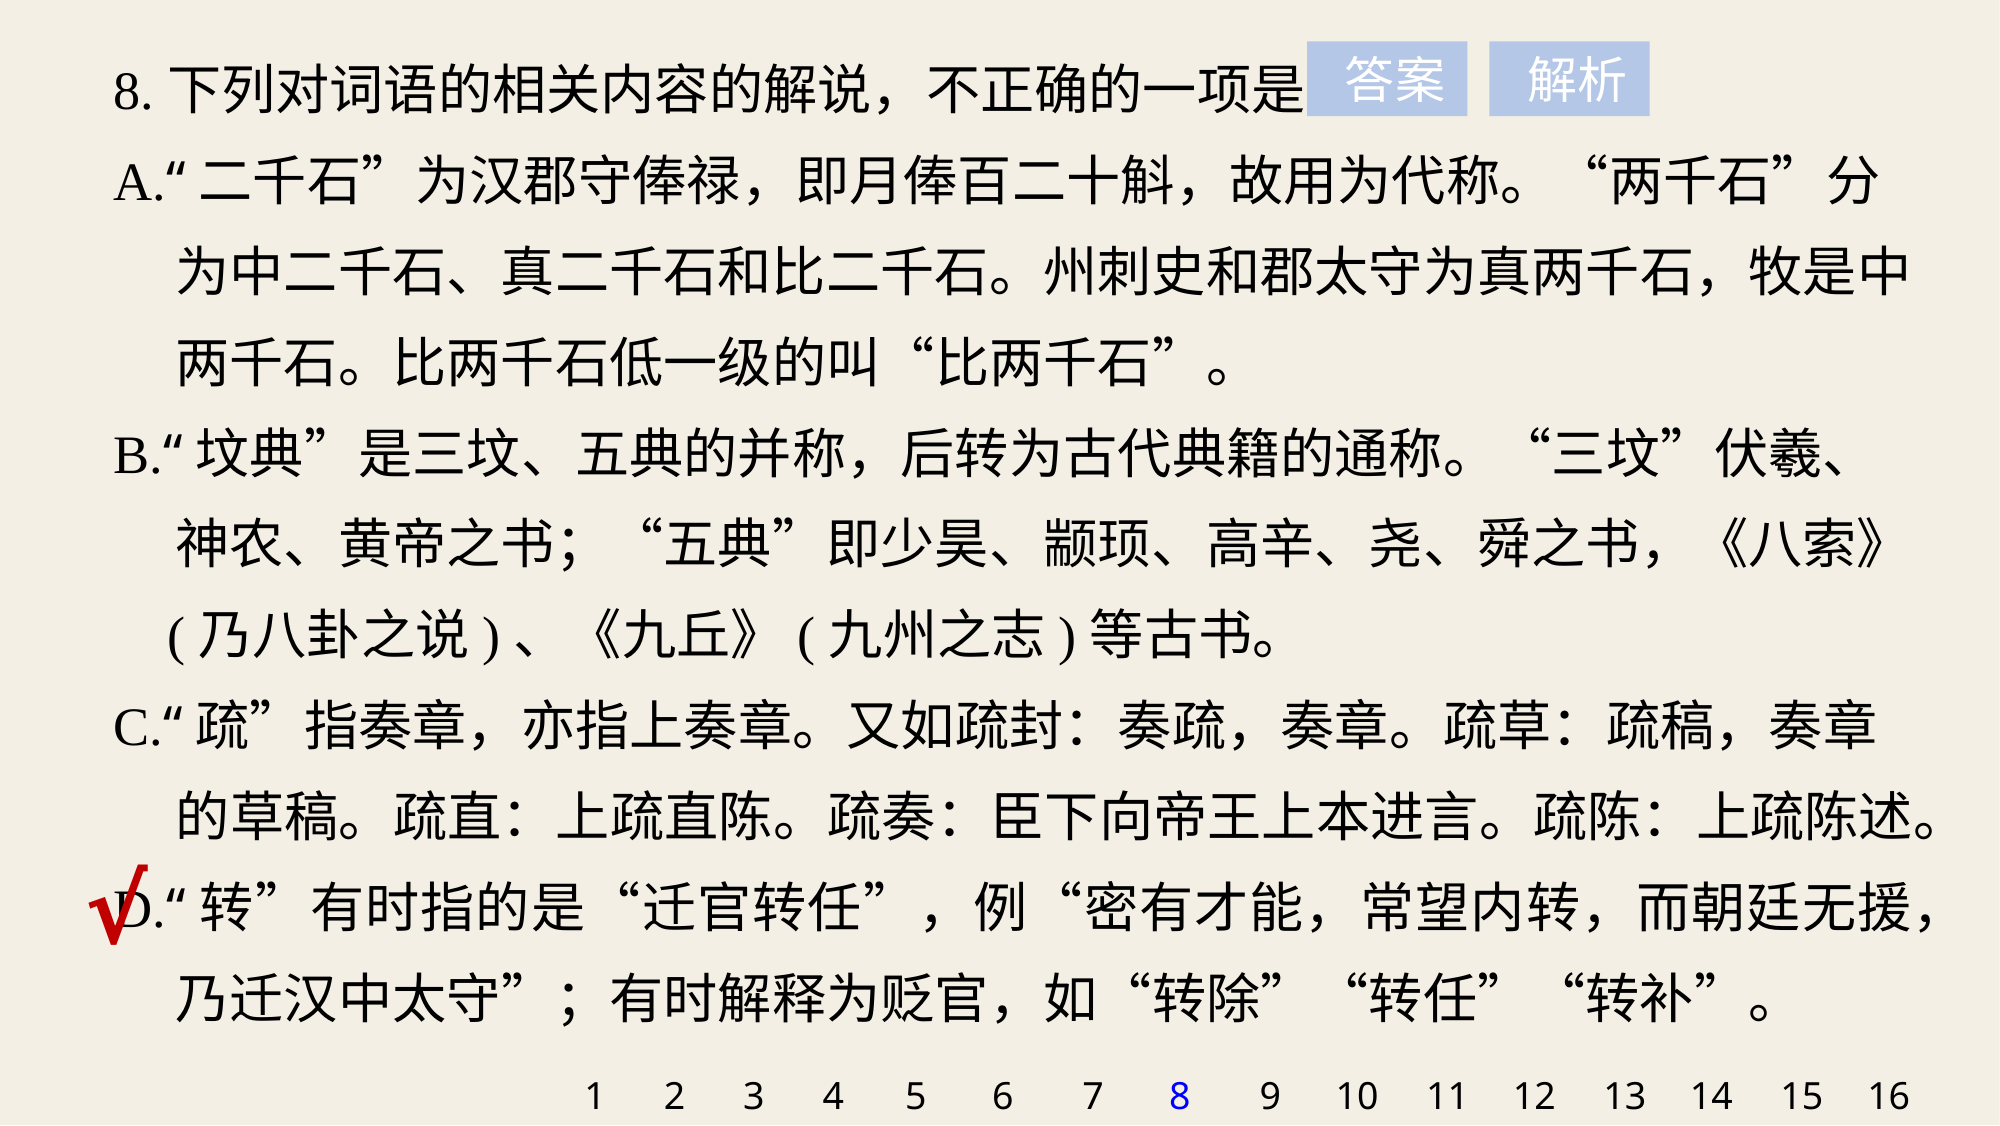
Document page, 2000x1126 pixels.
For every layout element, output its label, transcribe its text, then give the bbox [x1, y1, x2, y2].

text_box 8 [1147, 1046, 1213, 1126]
text_box 4 [800, 1046, 866, 1126]
text_box 6 [970, 1046, 1036, 1126]
text_box 14 [1679, 1046, 1744, 1126]
text_box √ [70, 841, 172, 970]
text_box 1 [562, 1046, 628, 1126]
text_box 8.下列对词语的相关内容的解说，不正确的一项是 A.“二千石”为汉郡守俸禄，即月俸百二十斛，故用为代称。“两千石”分 为中二千石、真二千石和比二千石。州刺史和郡太守为真两千石，牧是中 两千石。比两千石低一级的叫“比两千石”。 B.“坟典”是三坟、五典的并称，后转为古代典籍的通称。“三坟”伏羲、 神农、黄帝之书；“五典”即少昊、颛顼、高辛、尧、舜之书，《八索》 (乃八卦之说)、《九丘》(九州之志)等古书。 C.“疏”指奏章，亦指上奏章。又如疏封：奏疏，奏章。疏草：疏稿，奏章 的草稿。疏直：上疏直陈。疏奏：臣下向帝王上本进言。疏陈：上疏陈述。 D.“转”有时指的是“迁官转任”，例“密有才能，常望内转，而朝廷无援， 乃迁汉中太守”；有时解释为贬官，如“转除”“转任”“转补”。 [93, 19, 1933, 1040]
text_box 7 [1060, 1046, 1126, 1126]
text_box 3 [721, 1046, 787, 1126]
text_box 12 [1501, 1046, 1567, 1126]
text_box 16 [1856, 1046, 1922, 1126]
text_box 9 [1237, 1046, 1303, 1126]
text_box 2 [642, 1046, 708, 1126]
text_box 答案 [1307, 41, 1468, 117]
text_box 5 [883, 1046, 949, 1126]
text_box 10 [1324, 1046, 1390, 1126]
text_box 15 [1769, 1046, 1835, 1126]
text_box 13 [1592, 1046, 1658, 1126]
text_box 11 [1415, 1046, 1480, 1126]
text_box 解析 [1489, 41, 1650, 117]
